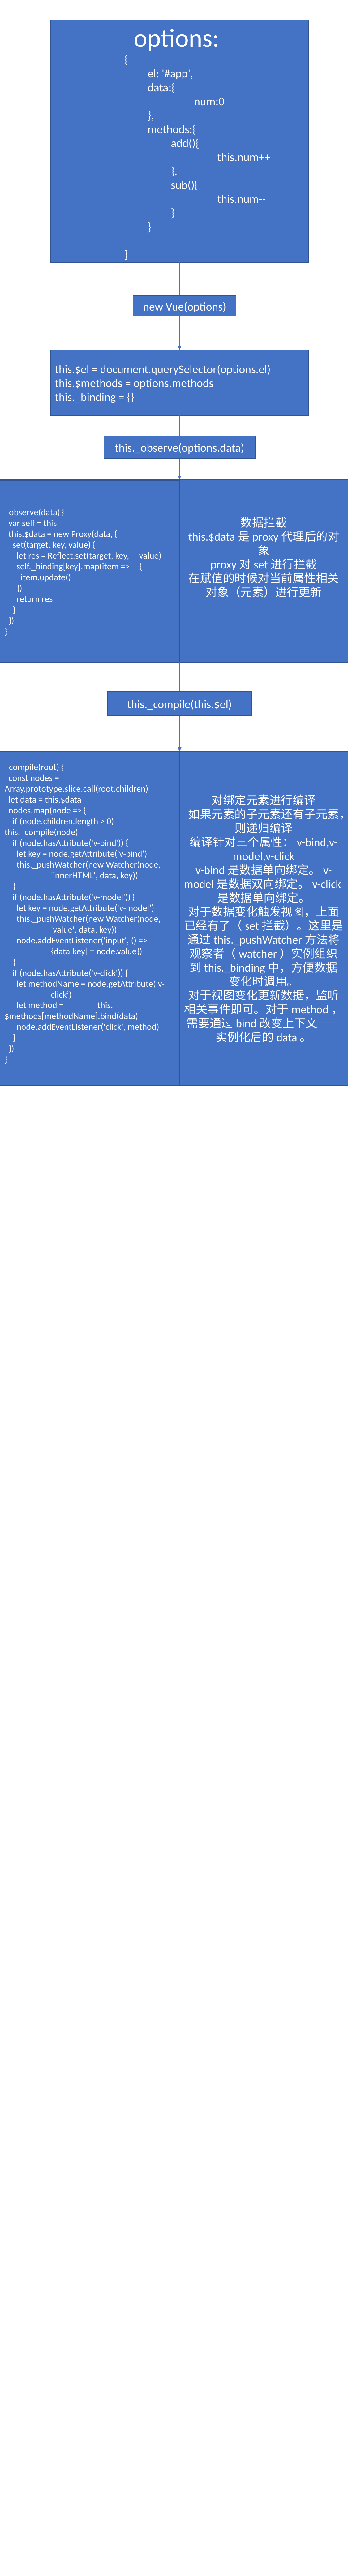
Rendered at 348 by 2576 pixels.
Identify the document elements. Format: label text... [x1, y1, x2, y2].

text_box this._compile(this.$el) [180, 691, 252, 716]
text_box 对绑定元素进行编译 如果元素的子元素还有子元素，则递归编译 编译针对三个属性：v-bind,v-model,v-click v-bind是数据单向绑定。v-model是数据双向绑定。v-click是数据单向绑定。 对于数据变化触发视图，上面已经有了（set拦截）。这里是通过this._pushWatcher方法将观察者（watcher）实例组织到this._binding中，方便数据变化时调用。 对于视图变化更新数据，监听相关事件即可。对于method，需要通过bind改变上下文——实例化后的data。 [179, 751, 348, 1086]
text_box this._compile(this.$el) [107, 691, 179, 716]
text_box new Vue(options) [133, 295, 179, 316]
text_box _observe(data) { var self = this this.$data = new Proxy(data, { set(target, key, value) { let res = Reflect.set(target, key, value) self._binding[key].map(item => { item.update() }) return res } }) } [0, 480, 179, 663]
text_box options: { el: '#app', data:{ num:0 }, methods:{ add(){ this.num++ }, sub(){ this.num-- } } } [50, 20, 309, 263]
text_box this.$el = document.querySelector(options.el) this.$methods = options.methods this._binding = {} [50, 350, 309, 416]
text_box _compile(root) { const nodes = Array.prototype.slice.call(root.children) let data = this.$data nodes.map(node => { if (node.children.length > 0) this._compile(node) if (node.hasAttribute('v-bind')) { let key = node.getAttribute('v-bind’) this._pushWatcher(new Watcher(node, 'innerHTML', data, key)) } if (node.hasAttribute('v-model')) { let key = node.getAttribute('v-model’) this._pushWatcher(new Watcher(node, 'value', data, key)) node.addEventListener('input', () => {data[key] = node.value}) } if (node.hasAttribute('v-click')) { let methodName = node.getAttribute(‘v- click’) let method = this.$methods[methodName].bind(data) node.addEventListener('click', method) } }) } [0, 751, 179, 1086]
text_box 数据拦截 this.$data是proxy代理后的对象 proxy对set进行拦截 在赋值的时候对当前属性相关对象（元素）进行更新 [179, 479, 348, 663]
text_box this._observe(options.data) [180, 436, 256, 459]
text_box new Vue(options) [180, 295, 236, 316]
text_box this._observe(options.data) [104, 436, 179, 459]
